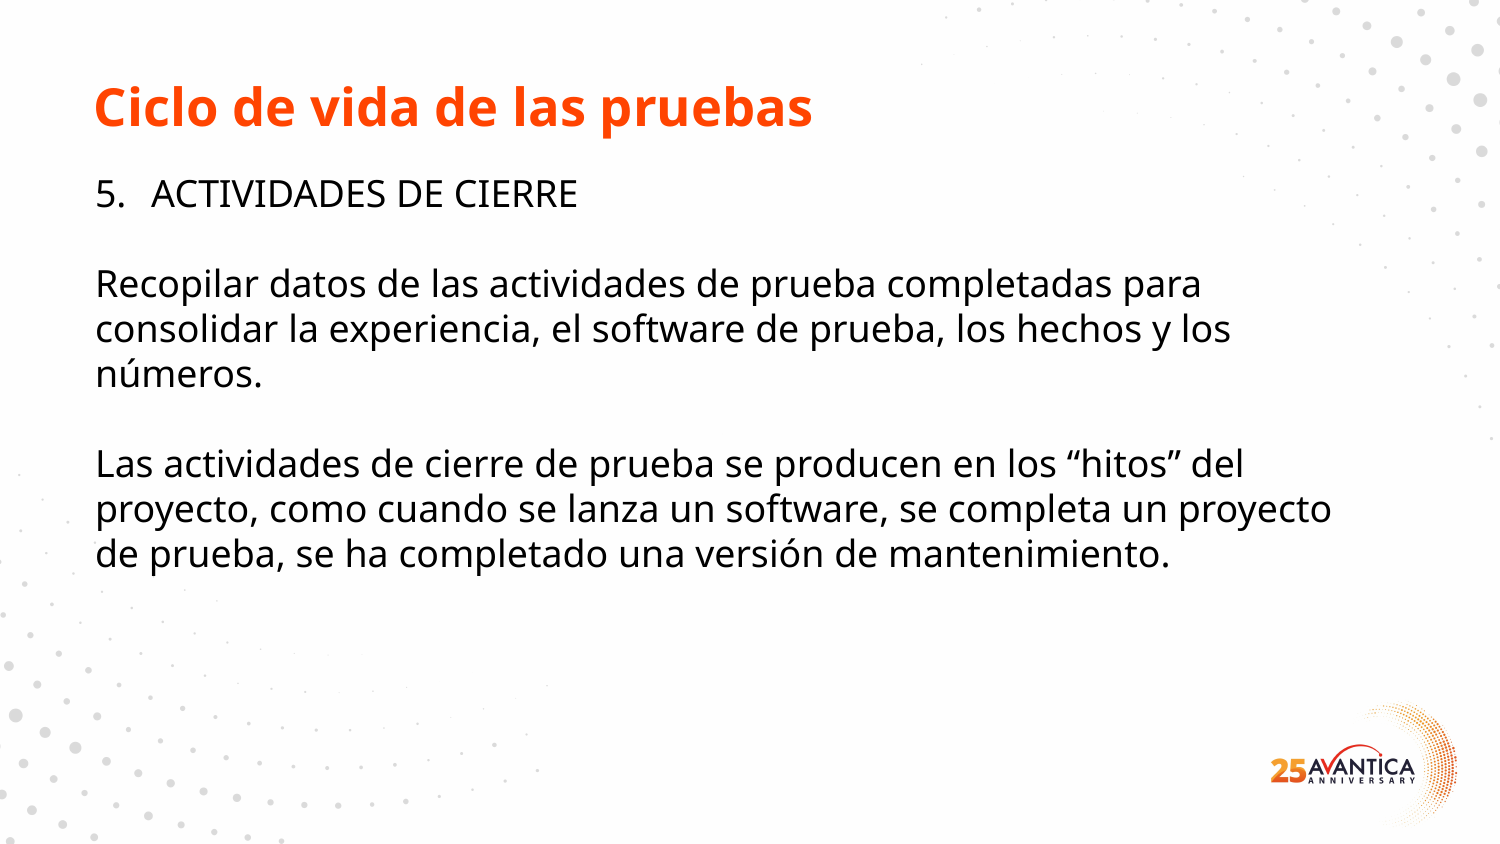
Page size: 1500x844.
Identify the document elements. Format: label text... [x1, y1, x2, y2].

text_box ACTIVIDADES DE CIERRE Recopilar datos de las actividades de prueba completadas para consolidar la experiencia, el software de prueba, los hechos y los números. Las actividades de cierre de prueba se producen en los “hitos” del proyecto, como cuando se lanza un software, se completa un proyecto de prueba, se ha completado una versión de mantenimiento. [80, 162, 1368, 718]
text_box Ciclo de vida de las pruebas [80, 72, 1500, 140]
